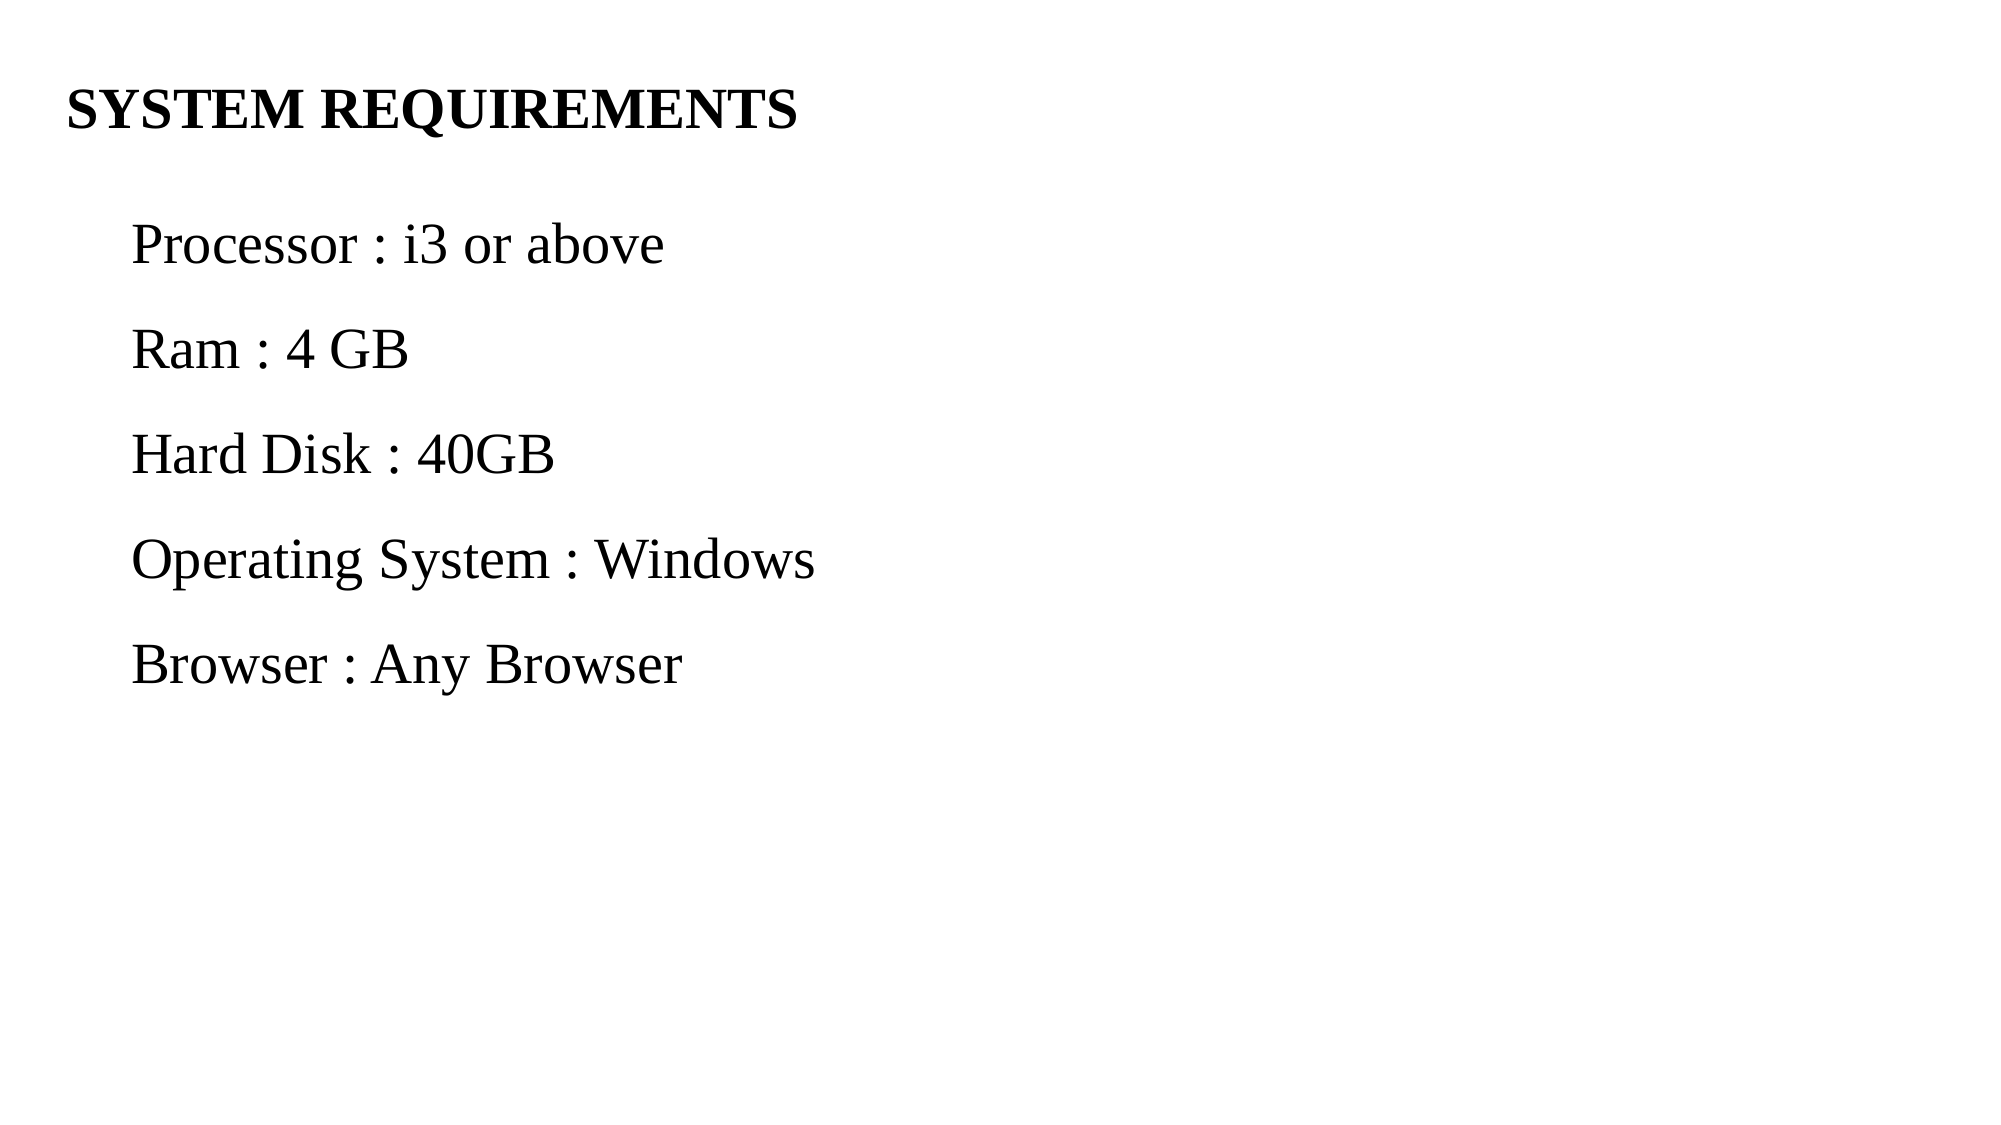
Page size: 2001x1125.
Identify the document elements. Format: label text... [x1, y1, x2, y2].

text_box Processor : i3 or above Ram : 4 GB Hard Disk : 40GB Operating System : Windows Browser : Any Browser [116, 163, 866, 823]
text_box SYSTEM REQUIREMENTS [51, 70, 876, 200]
